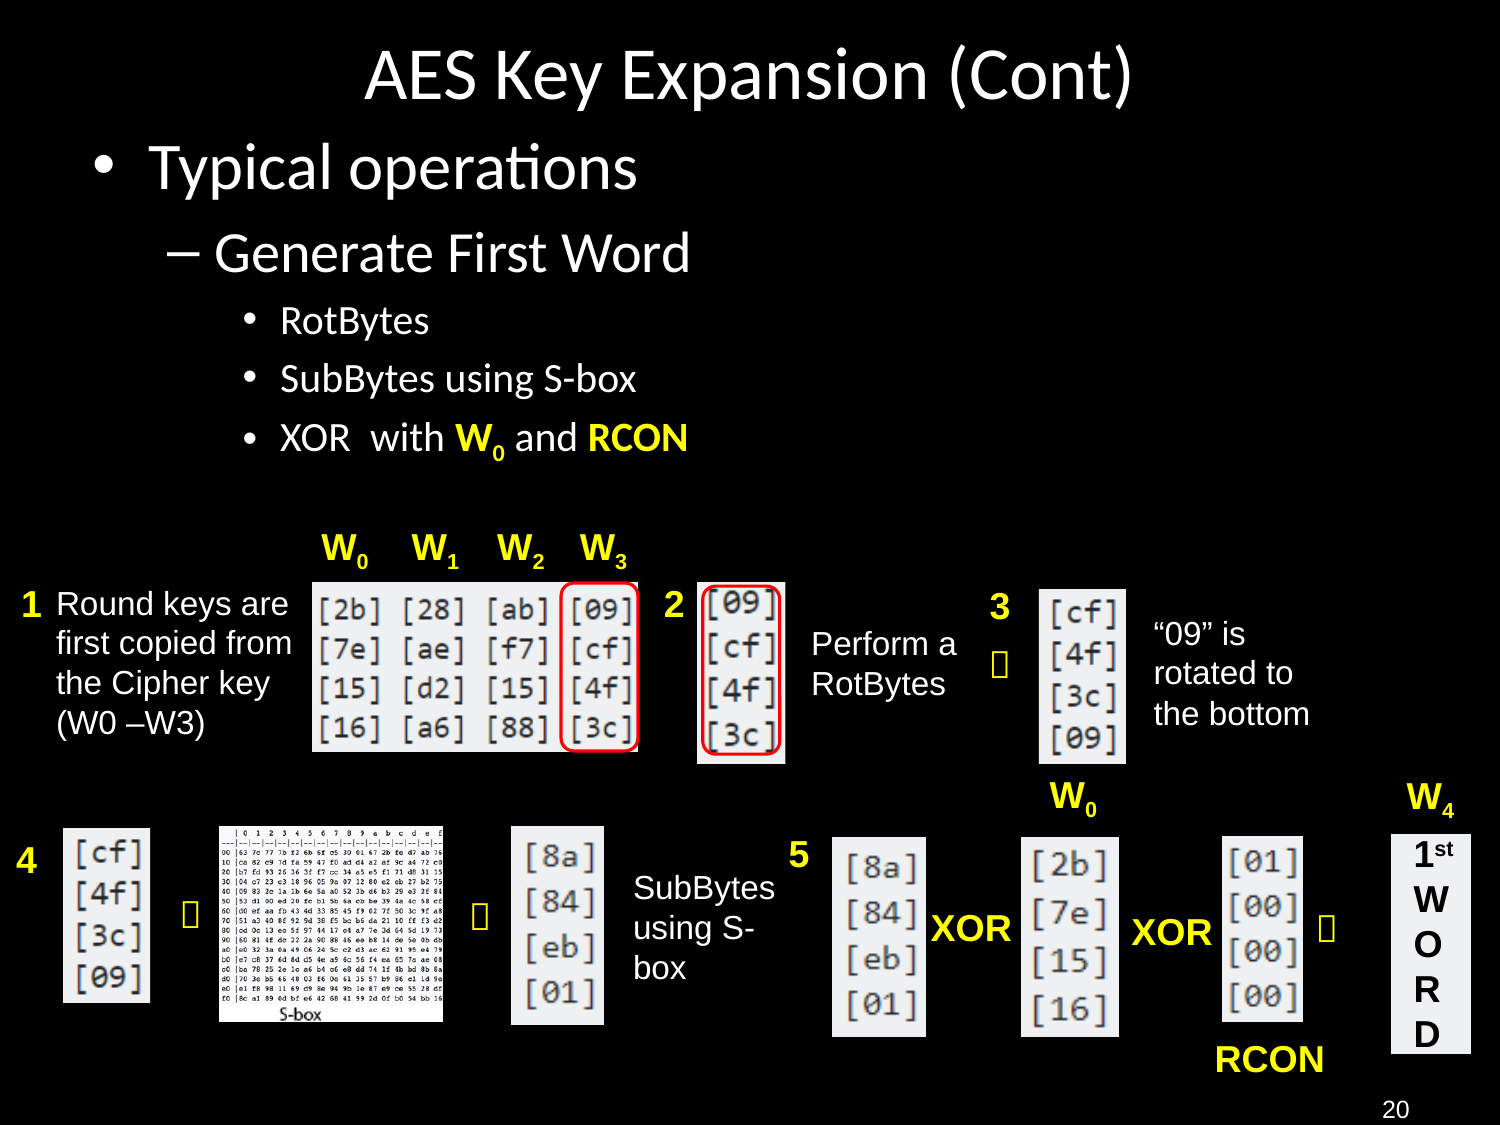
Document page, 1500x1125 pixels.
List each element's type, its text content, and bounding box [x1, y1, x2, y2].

picture [62, 827, 151, 1003]
text_box 5 [774, 822, 825, 883]
text_box W0 [1034, 768, 1113, 830]
text_box  [973, 633, 1026, 694]
text_box Round keys are first copied from the Cipher key (W0 –W3) [41, 574, 311, 749]
list Typical operations Generate First Word RotBytes SubBytes using S-box XOR with W0 and RCON [77, 115, 1428, 858]
picture [832, 837, 926, 1037]
text_box XOR [1122, 900, 1217, 961]
text_box SubBytes using S-box [618, 859, 805, 994]
picture [312, 582, 639, 752]
text_box RCON [1199, 1027, 1340, 1088]
text_box W2 [482, 515, 560, 581]
picture [1038, 588, 1126, 764]
text_box 3 [974, 574, 1026, 633]
text_box W4 [1391, 764, 1470, 831]
text_box  [1308, 897, 1354, 958]
picture [1021, 837, 1119, 1037]
text_box 4 [1, 828, 52, 888]
picture [510, 825, 605, 1026]
text_box  [453, 885, 505, 946]
text_box  [164, 883, 214, 944]
picture [696, 582, 786, 764]
text_box W0 [306, 515, 384, 582]
title AES Key Expansion (Cont) [75, 5, 1425, 134]
text_box W3 [564, 515, 643, 582]
picture [219, 826, 444, 1022]
text_box “09” is rotated to the bottom [1138, 604, 1341, 739]
text_box XOR [930, 896, 1016, 956]
picture [1391, 834, 1473, 1055]
text_box 1 [6, 572, 57, 632]
text_box Perform a RotBytes [796, 614, 982, 710]
text_box W1 [396, 515, 475, 581]
text_box 2 [649, 572, 700, 632]
picture [1222, 836, 1304, 1022]
slide_number 20 [1074, 1078, 1425, 1125]
